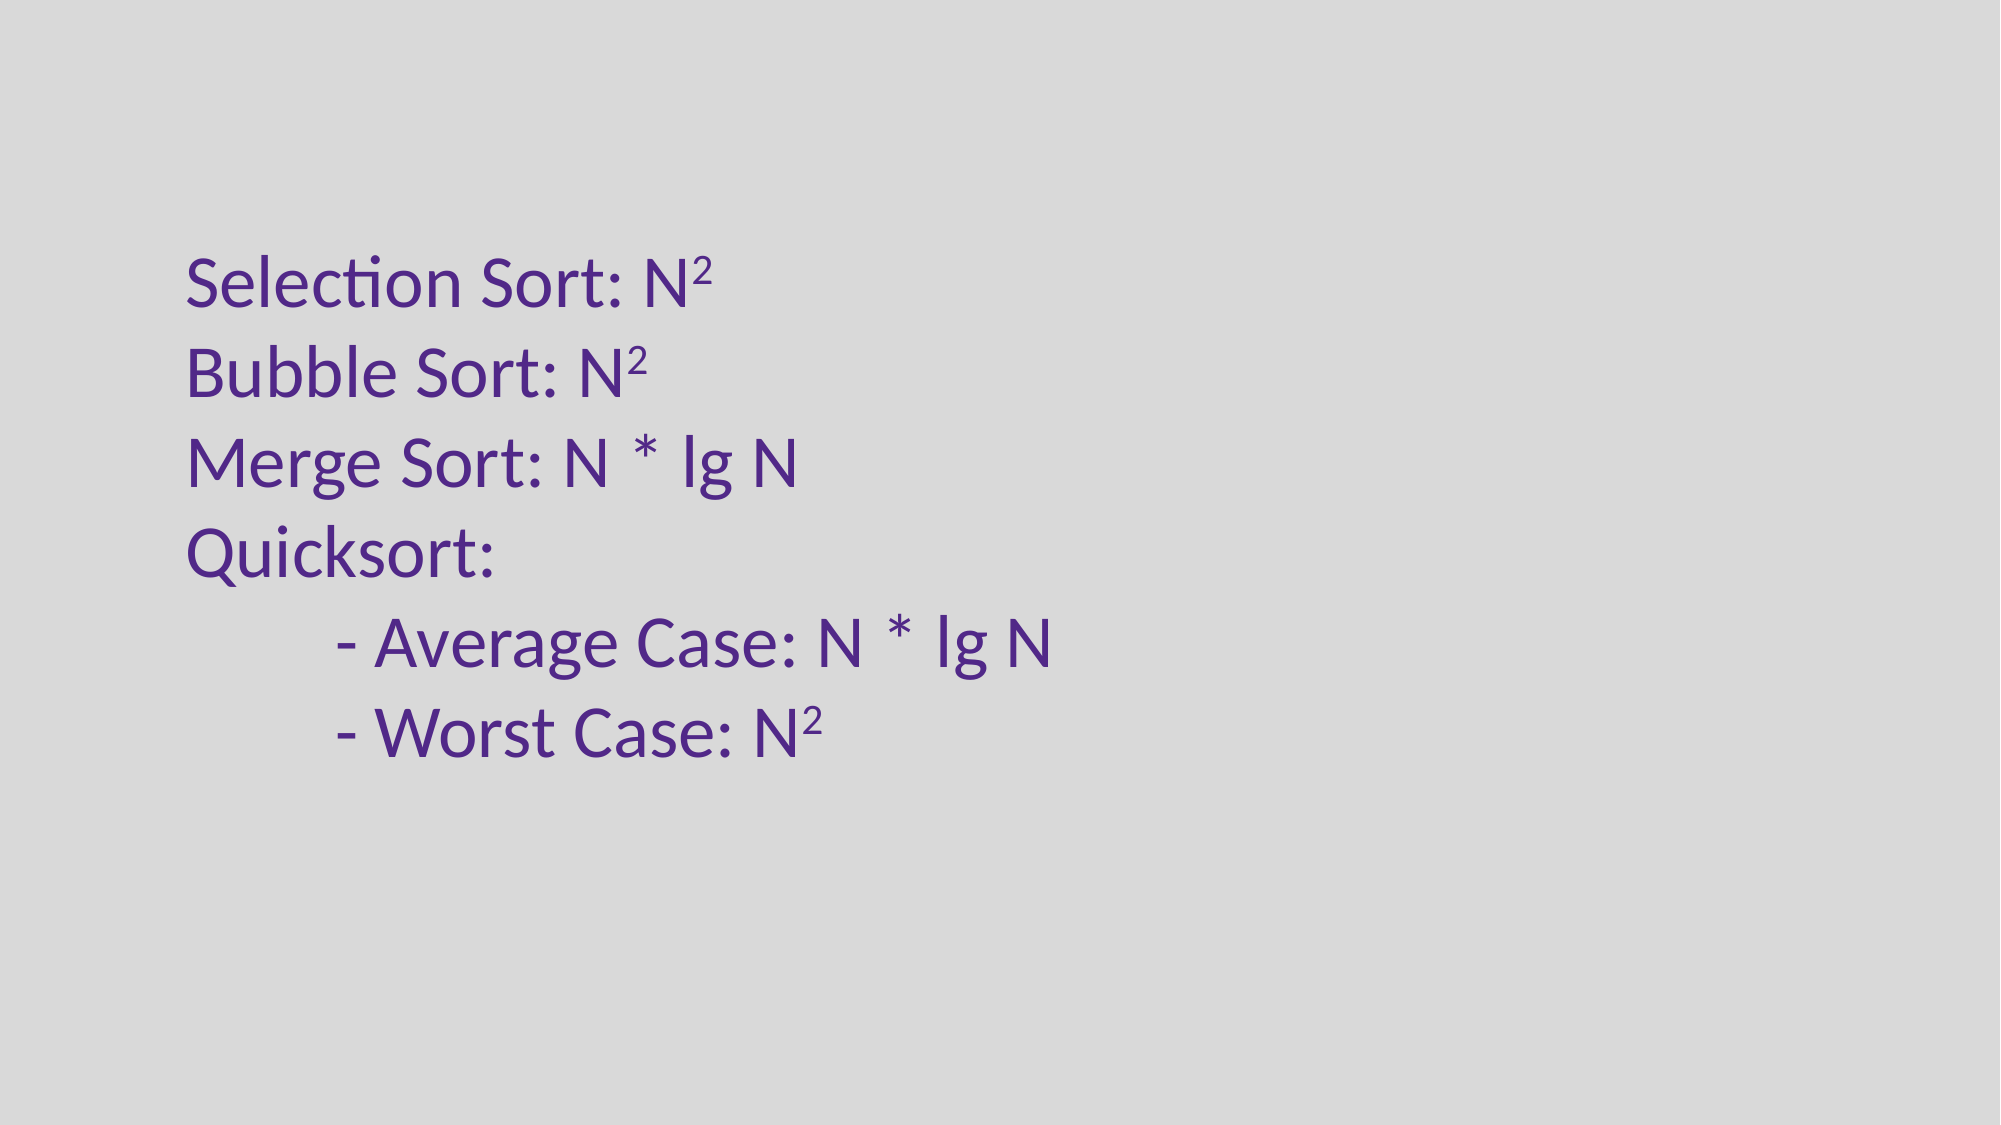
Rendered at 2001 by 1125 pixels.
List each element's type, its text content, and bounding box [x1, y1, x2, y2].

text_box Selection Sort: N2 Bubble Sort: N2 Merge Sort: N * lg N Quicksort: - Average Case: N * lg N - Worst Case: N2 [170, 224, 1070, 780]
